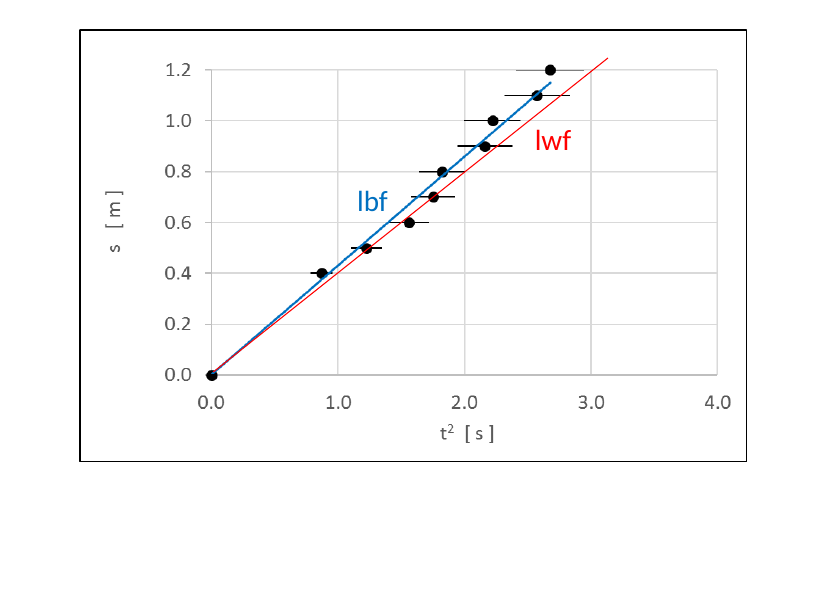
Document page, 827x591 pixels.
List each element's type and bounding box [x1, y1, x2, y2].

picture [79, 29, 747, 462]
text_box [213, 57, 608, 372]
